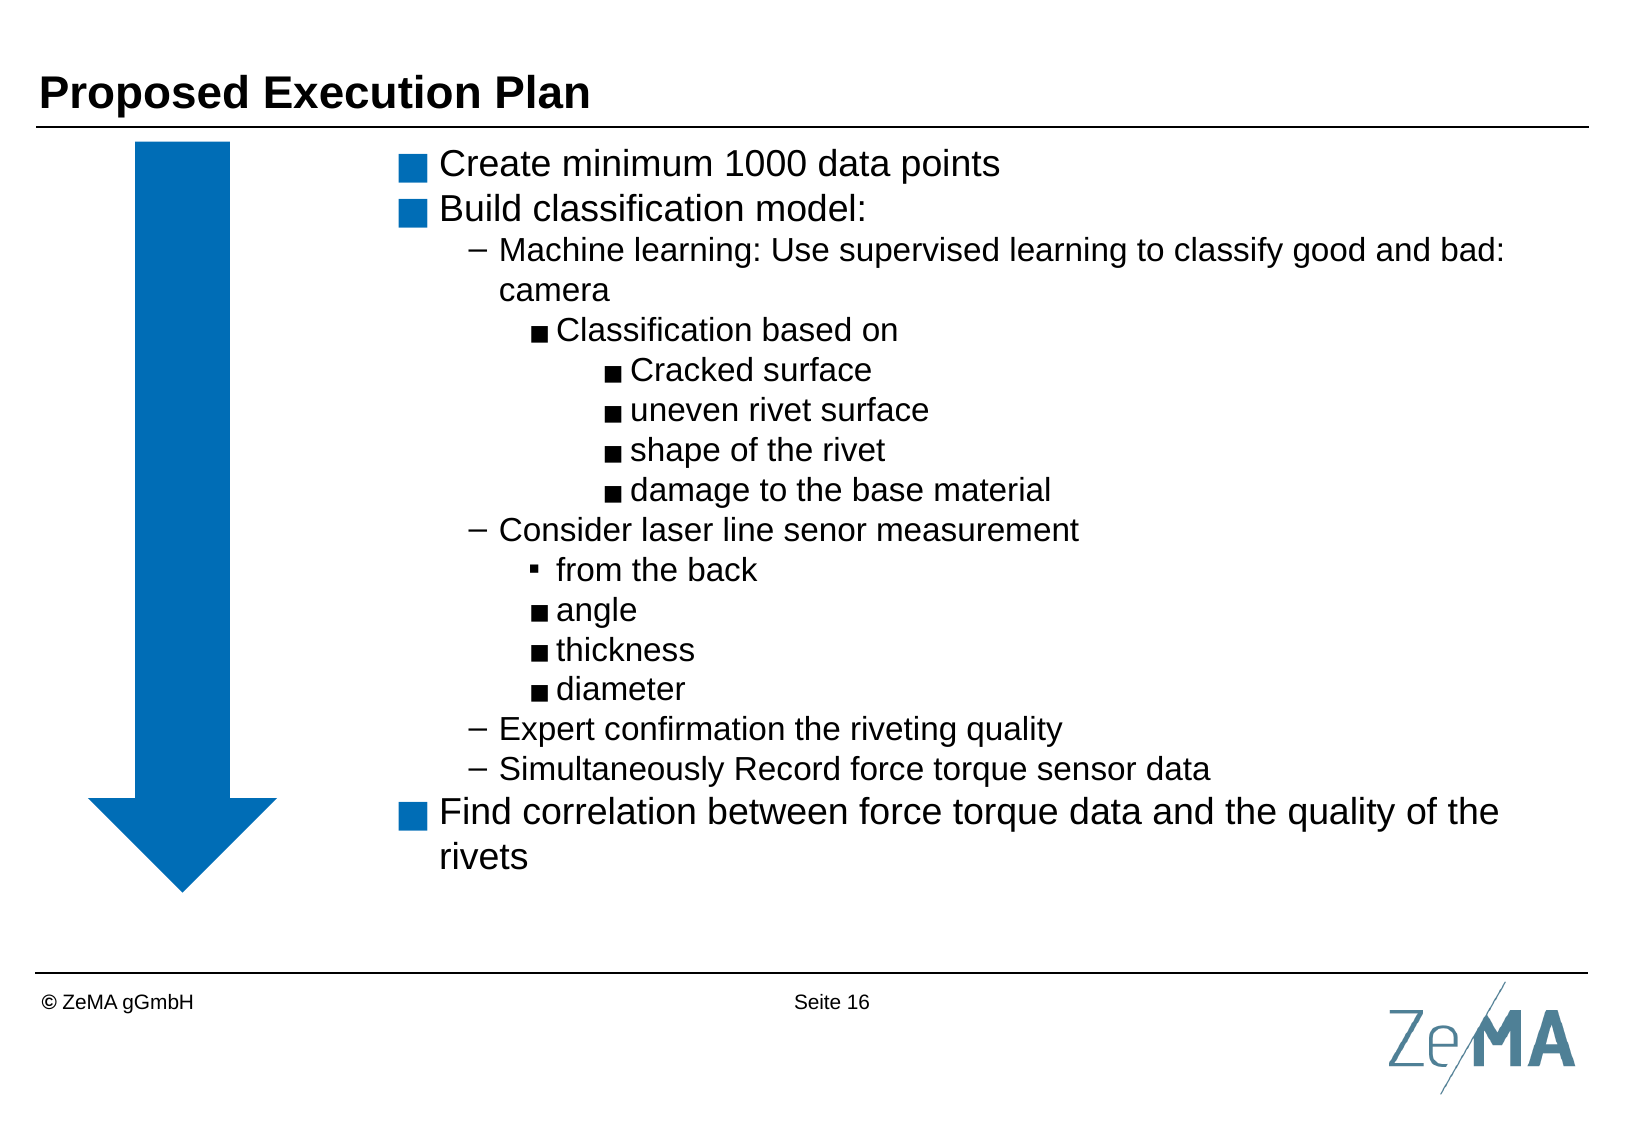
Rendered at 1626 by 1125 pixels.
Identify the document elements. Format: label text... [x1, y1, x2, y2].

list Create minimum 1000 data points Build classification model: Machine learning: Use supervised learning to classify good and bad: camera Classification based on Cracked surface uneven rivet surface shape of the rivet damage to the base material Consider laser line senor measurement from the back angle thickness diameter Expert confirmation the riveting quality Simultaneously Record force torque sensor data Find correlation between force torque data and the quality of the rivets [395, 138, 1589, 939]
text_box [87, 141, 278, 893]
title Proposed Execution Plan [39, 0, 1593, 118]
picture [1379, 981, 1584, 1095]
